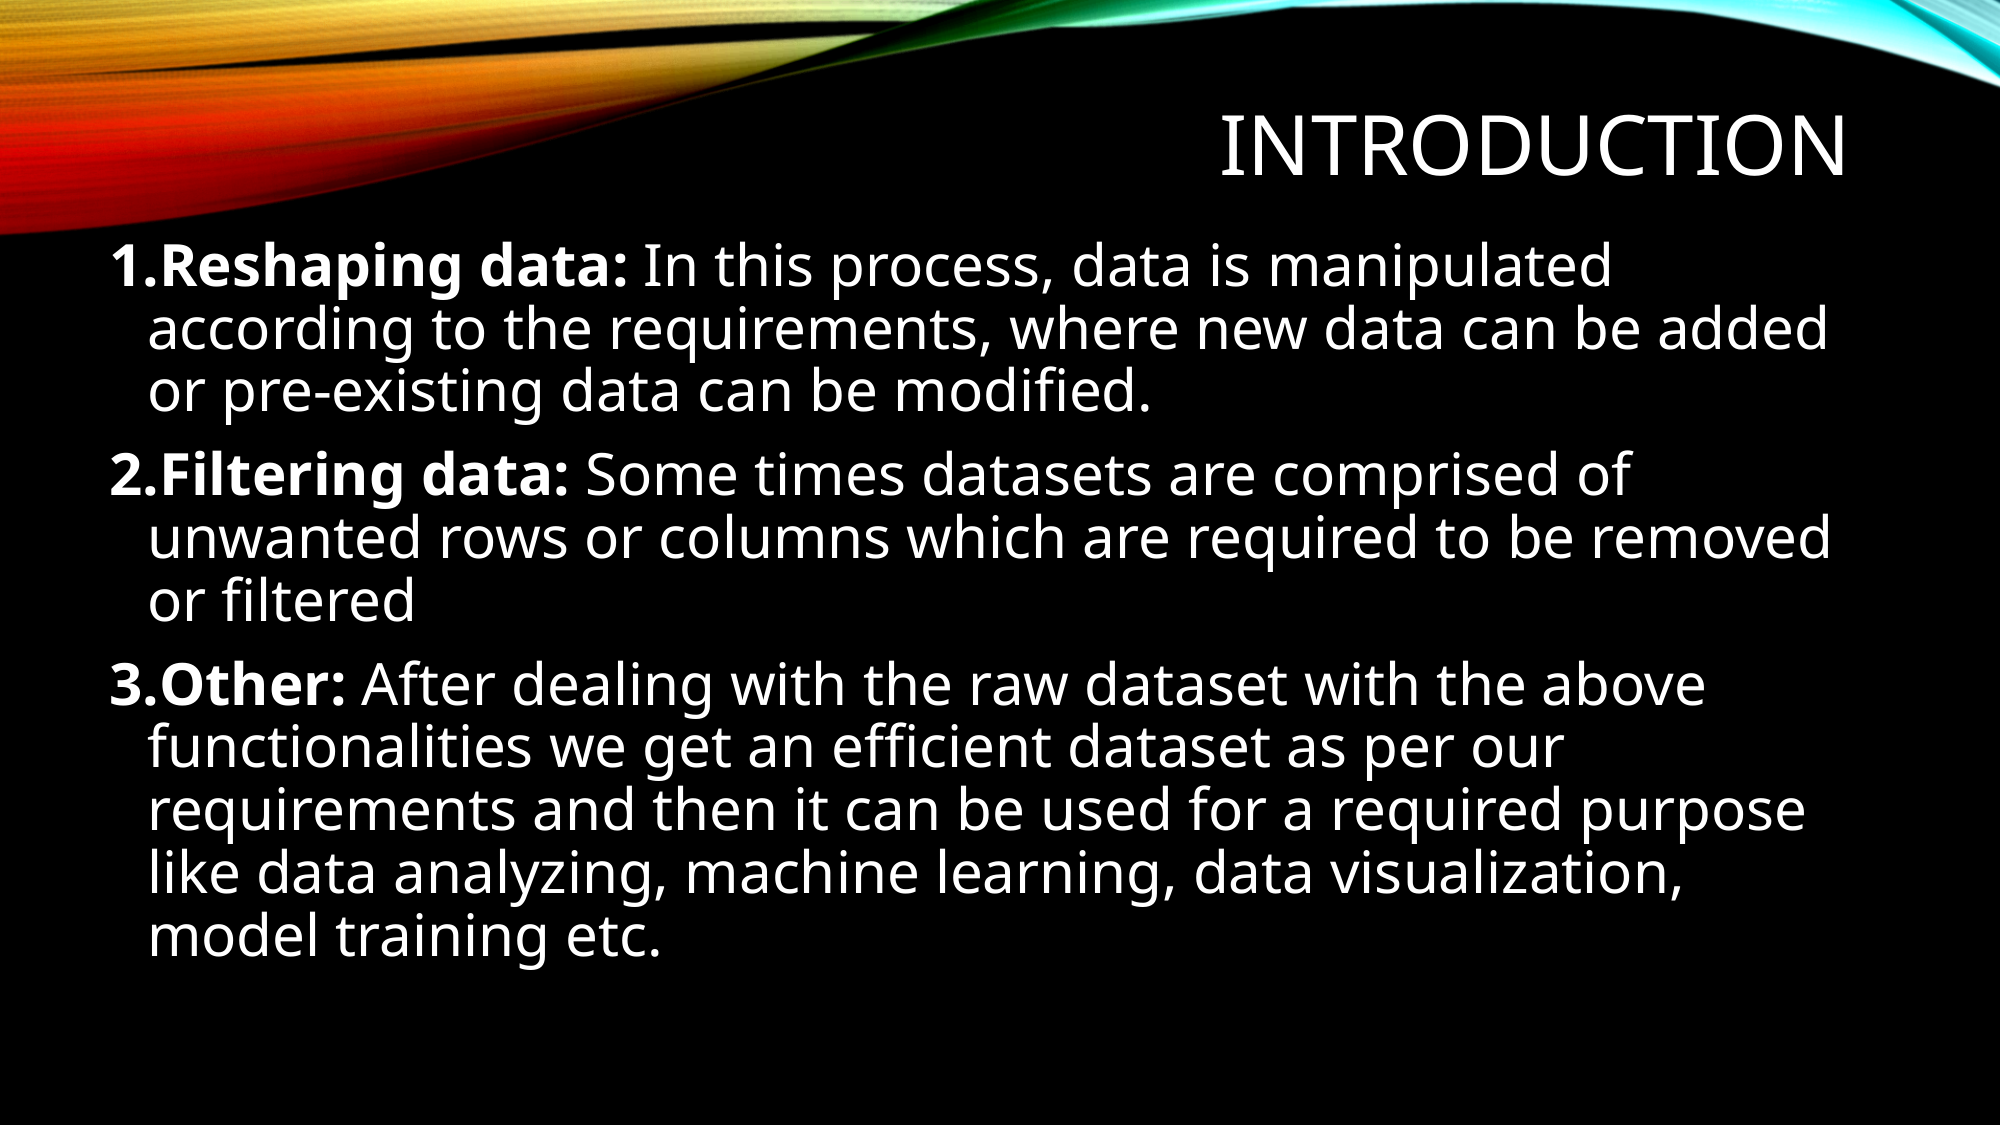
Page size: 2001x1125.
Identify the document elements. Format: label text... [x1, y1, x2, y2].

picture [0, 0, 2000, 237]
title Introduction [474, 42, 1888, 228]
list Reshaping data: In this process, data is manipulated according to the requirements, where new data can be added or pre-existing data can be modified. Filtering data: Some times datasets are comprised of unwanted rows or columns which are required to be removed or filtered Other: After dealing with the raw dataset with the above functionalities we get an efficient dataset as per our requirements and then it can be used for a required purpose like data analyzing, machine learning, data visualization, model training etc. [94, 228, 1888, 1016]
